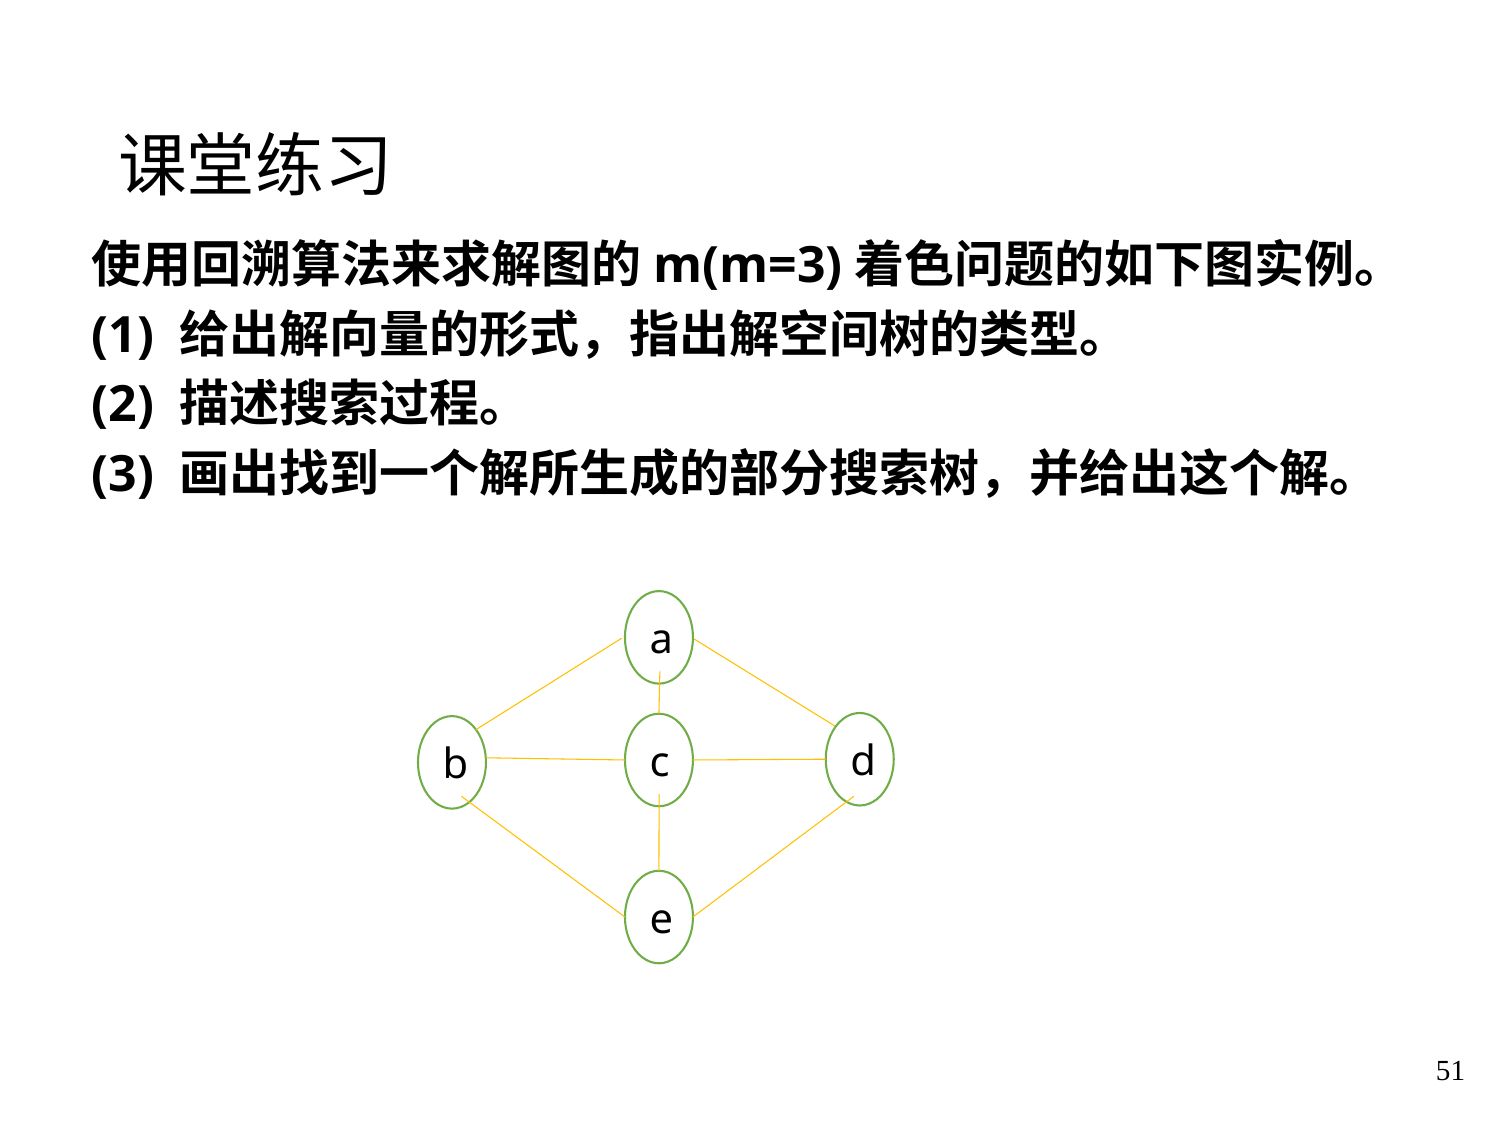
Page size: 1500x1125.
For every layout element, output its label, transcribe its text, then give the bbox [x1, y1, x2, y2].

slide_number 51 [1401, 1037, 1481, 1100]
list 使用回溯算法来求解图的m(m=3)着色问题的如下图实例。 (1) 给出解向量的形式，指出解空间树的类型。 (2) 描述搜索过程。 (3) 画出找到一个解所生成的部分搜索树，并给出这个解。 [76, 231, 1427, 579]
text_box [417, 603, 894, 951]
title 课堂练习 [103, 59, 1397, 231]
